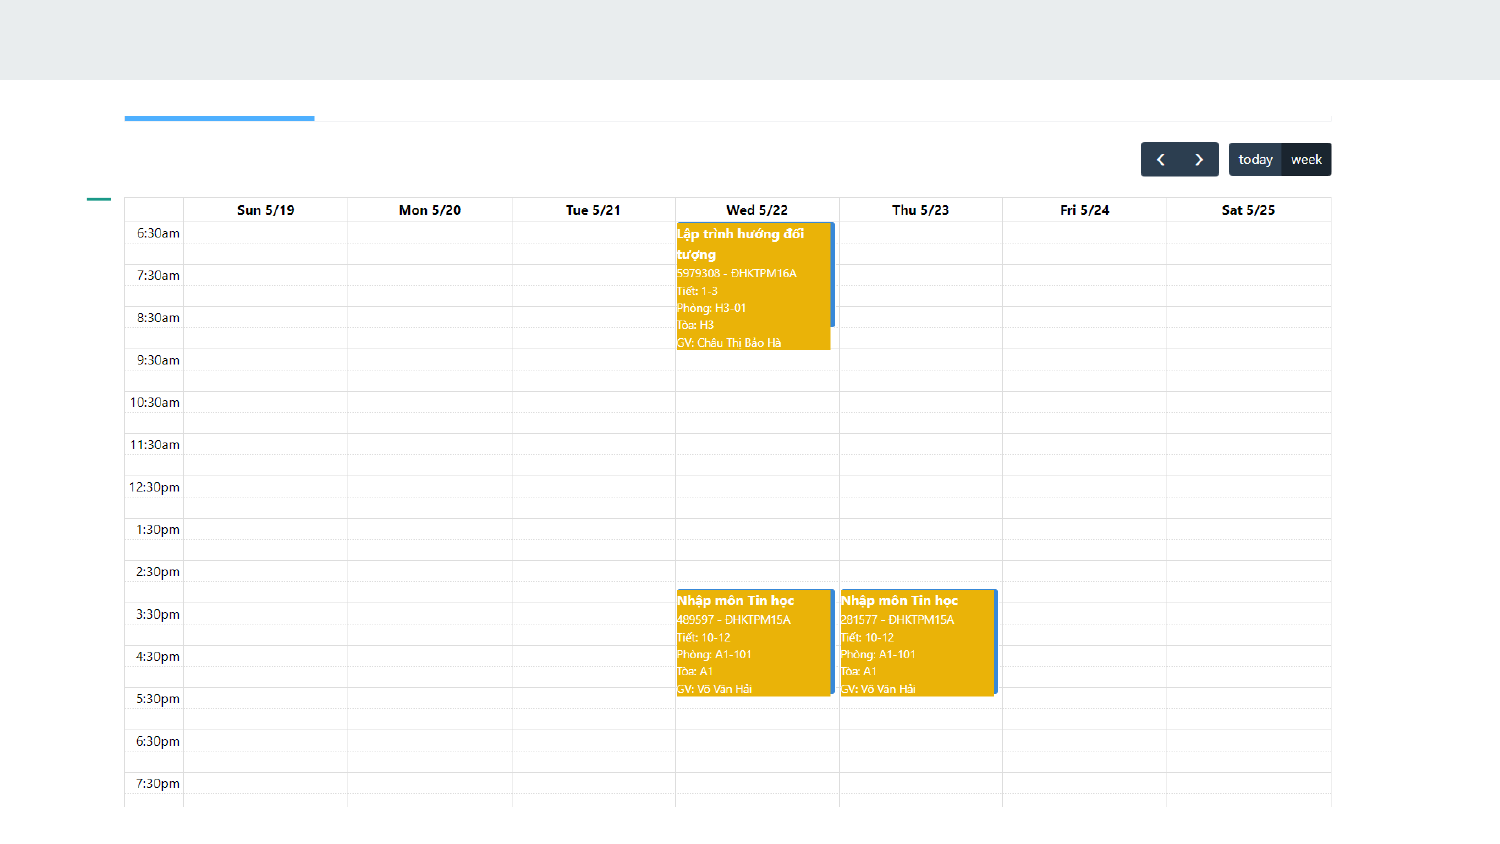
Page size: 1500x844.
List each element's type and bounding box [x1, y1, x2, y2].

picture [111, 116, 1364, 808]
